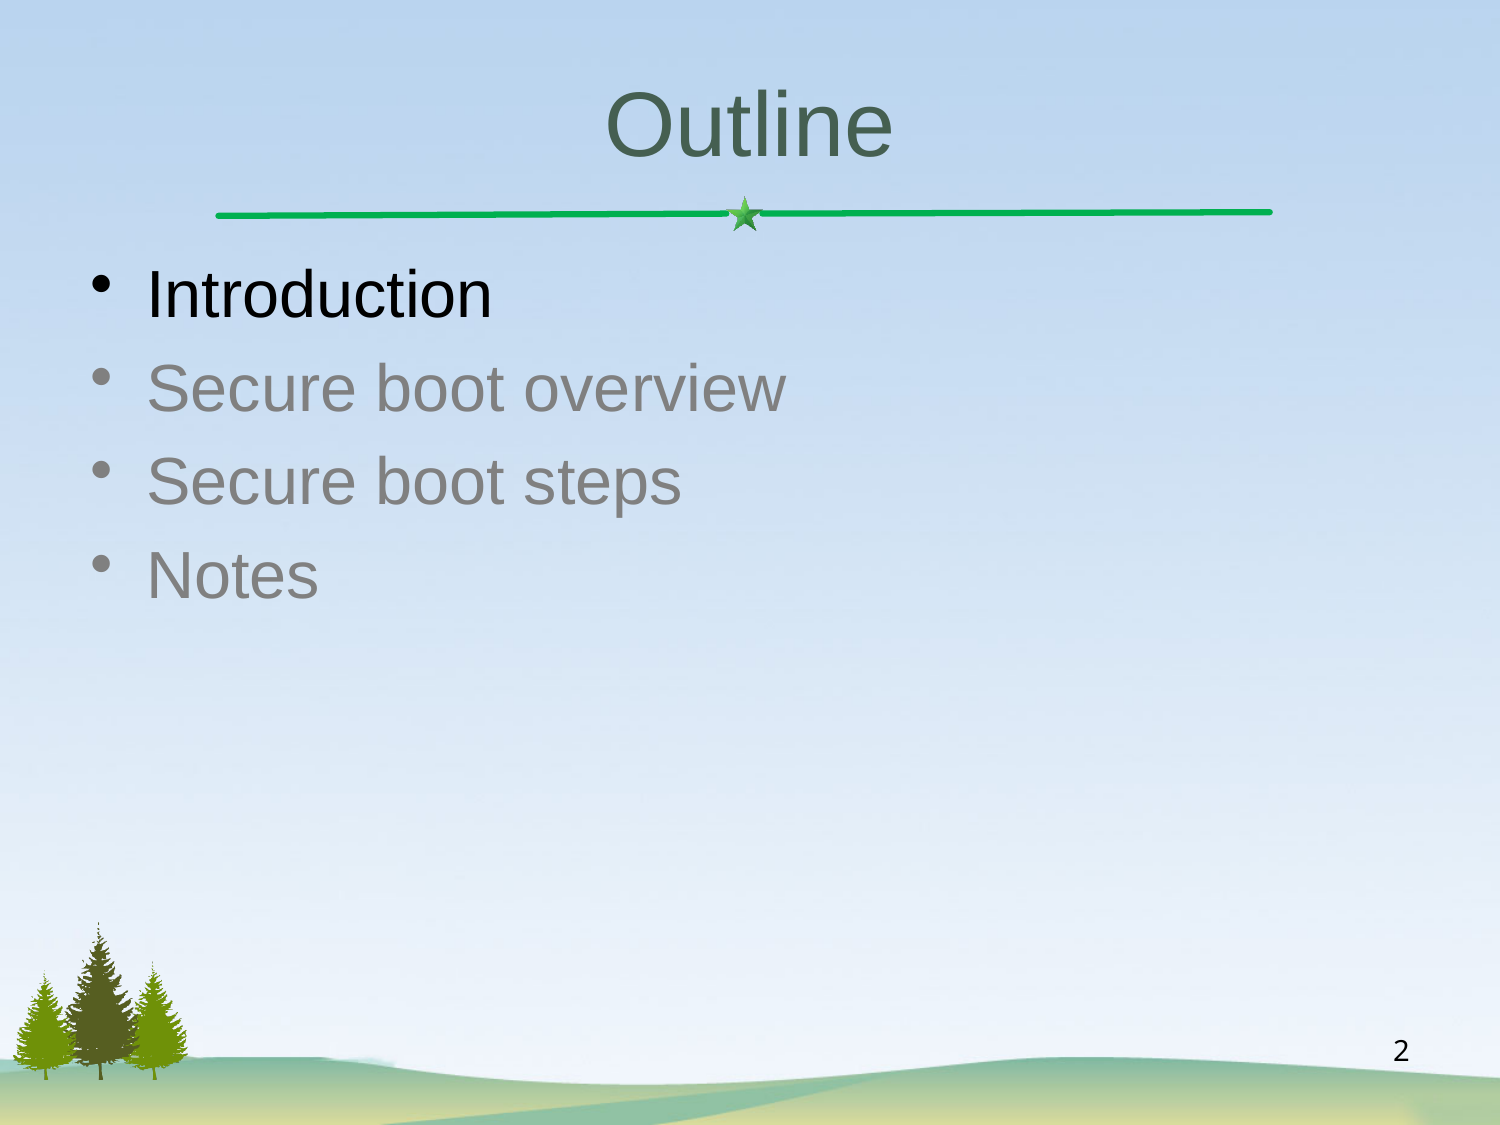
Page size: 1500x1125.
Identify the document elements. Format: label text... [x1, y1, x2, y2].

picture [0, 0, 1500, 1125]
list Introduction Secure boot overview Secure boot steps Notes [75, 243, 1425, 1005]
slide_number 2 [1074, 1024, 1425, 1103]
title Outline [75, 30, 1425, 209]
